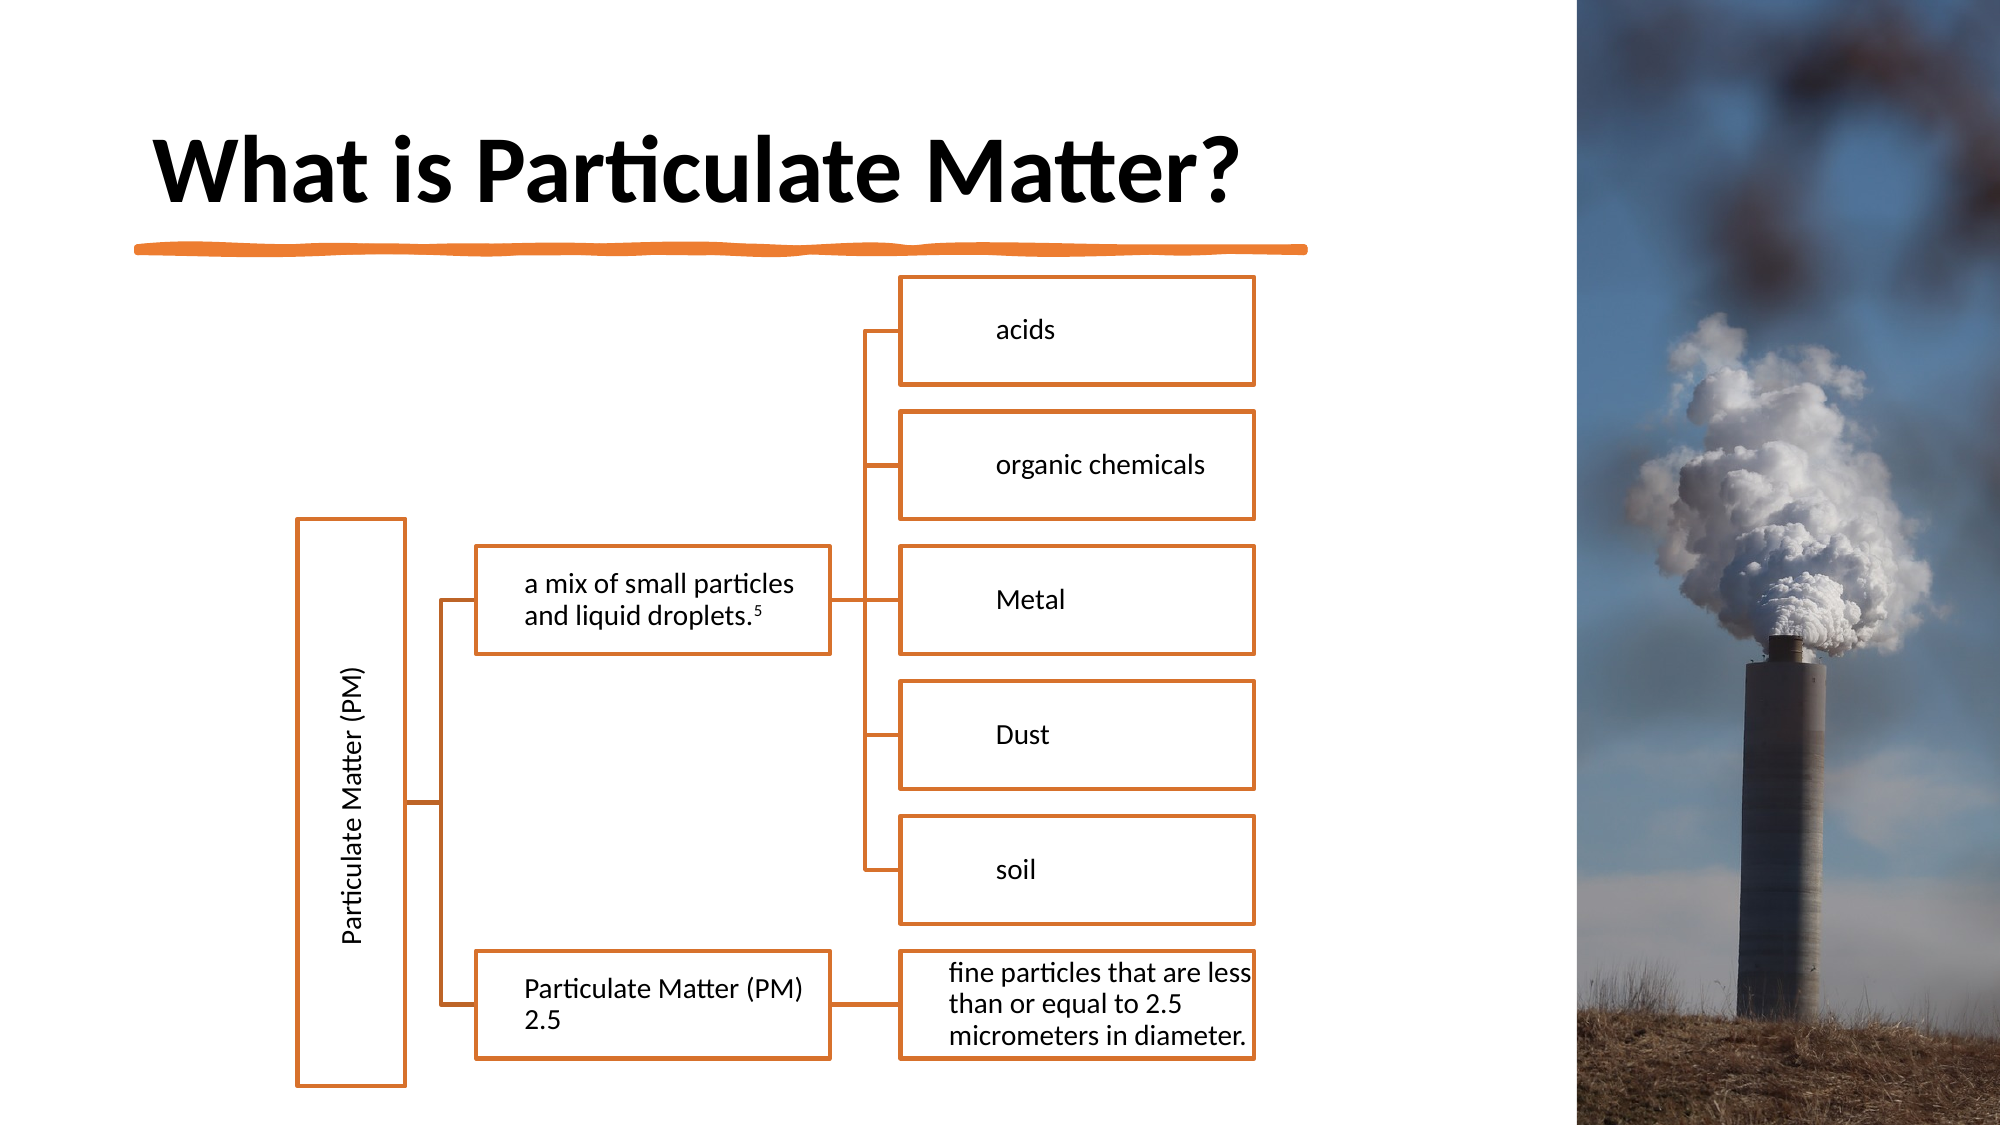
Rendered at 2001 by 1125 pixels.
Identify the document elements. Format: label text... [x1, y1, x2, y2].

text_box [42, 275, 1510, 1087]
text_box [137, 244, 1305, 254]
title What is Particulate Matter? [137, 62, 1369, 274]
picture [1576, 0, 2000, 1125]
